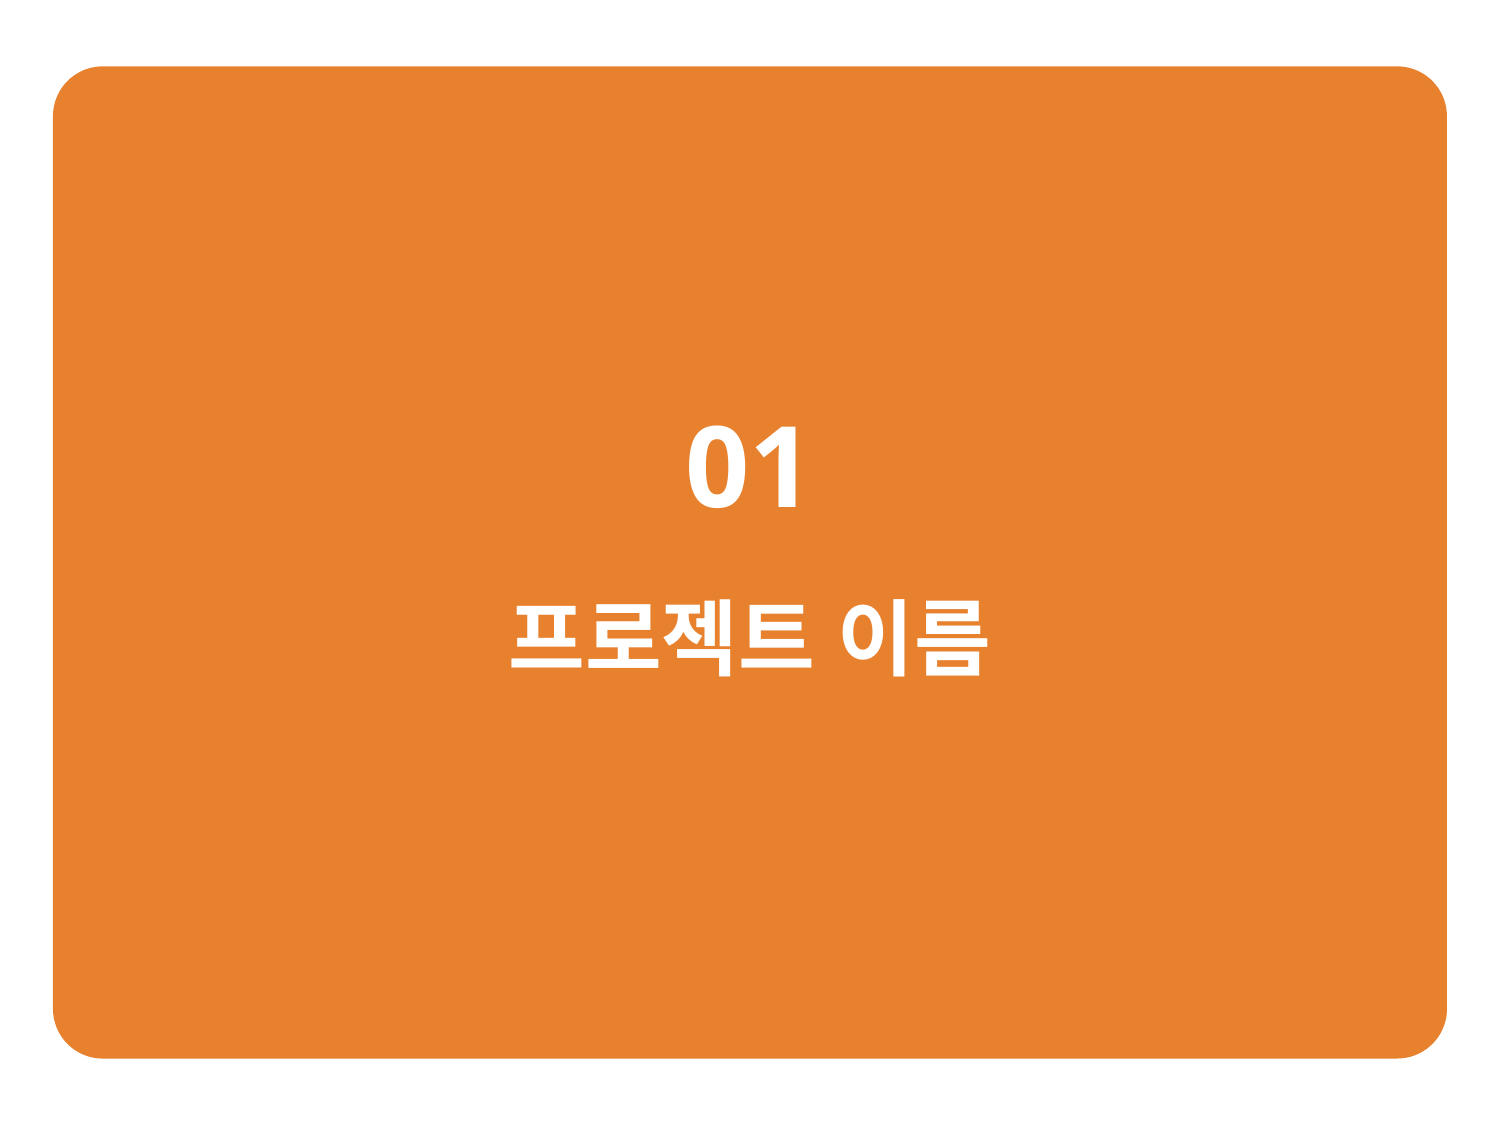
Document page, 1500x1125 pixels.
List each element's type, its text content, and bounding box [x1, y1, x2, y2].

list 01 [117, 385, 1383, 540]
list 프로젝트 이름 [117, 559, 1383, 715]
